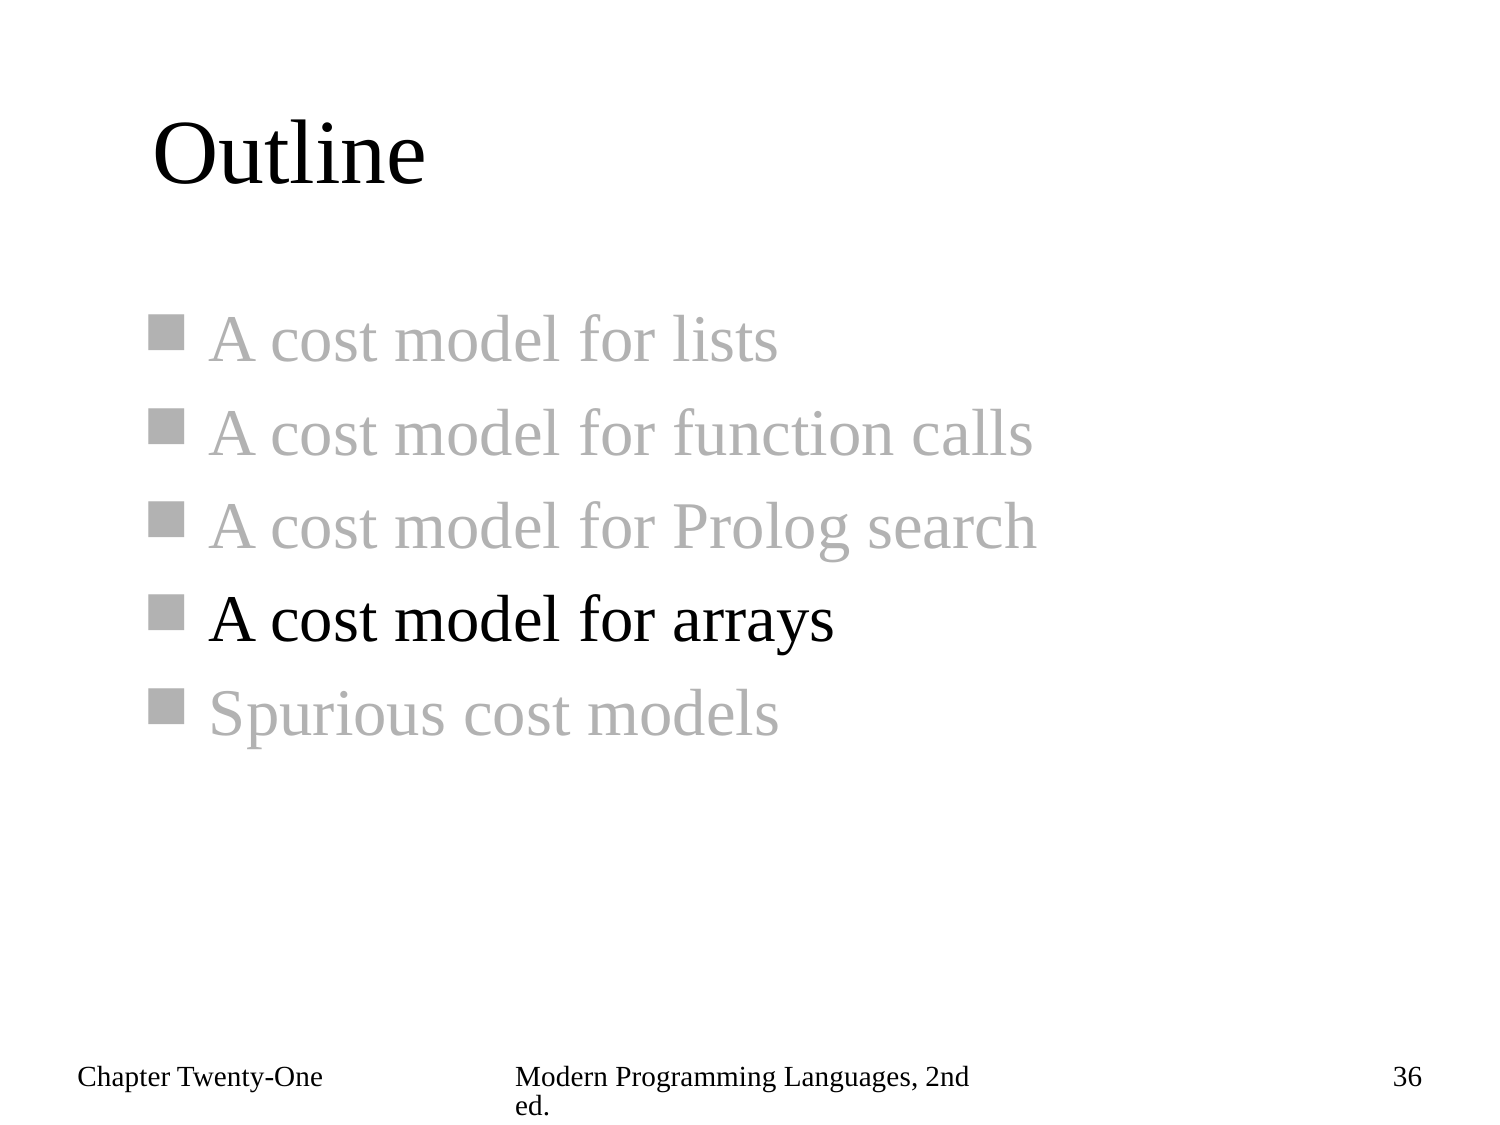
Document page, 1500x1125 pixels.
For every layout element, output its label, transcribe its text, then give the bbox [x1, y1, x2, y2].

list A cost model for lists A cost model for function calls A cost model for Prolog search A cost model for arrays Spurious cost models [137, 287, 1413, 963]
slide_number 36 [1124, 1036, 1438, 1113]
footer Modern Programming Languages, 2nd ed. [499, 1036, 1001, 1113]
title Outline [137, 56, 1413, 238]
slide_number Chapter Twenty-One [62, 1036, 401, 1113]
